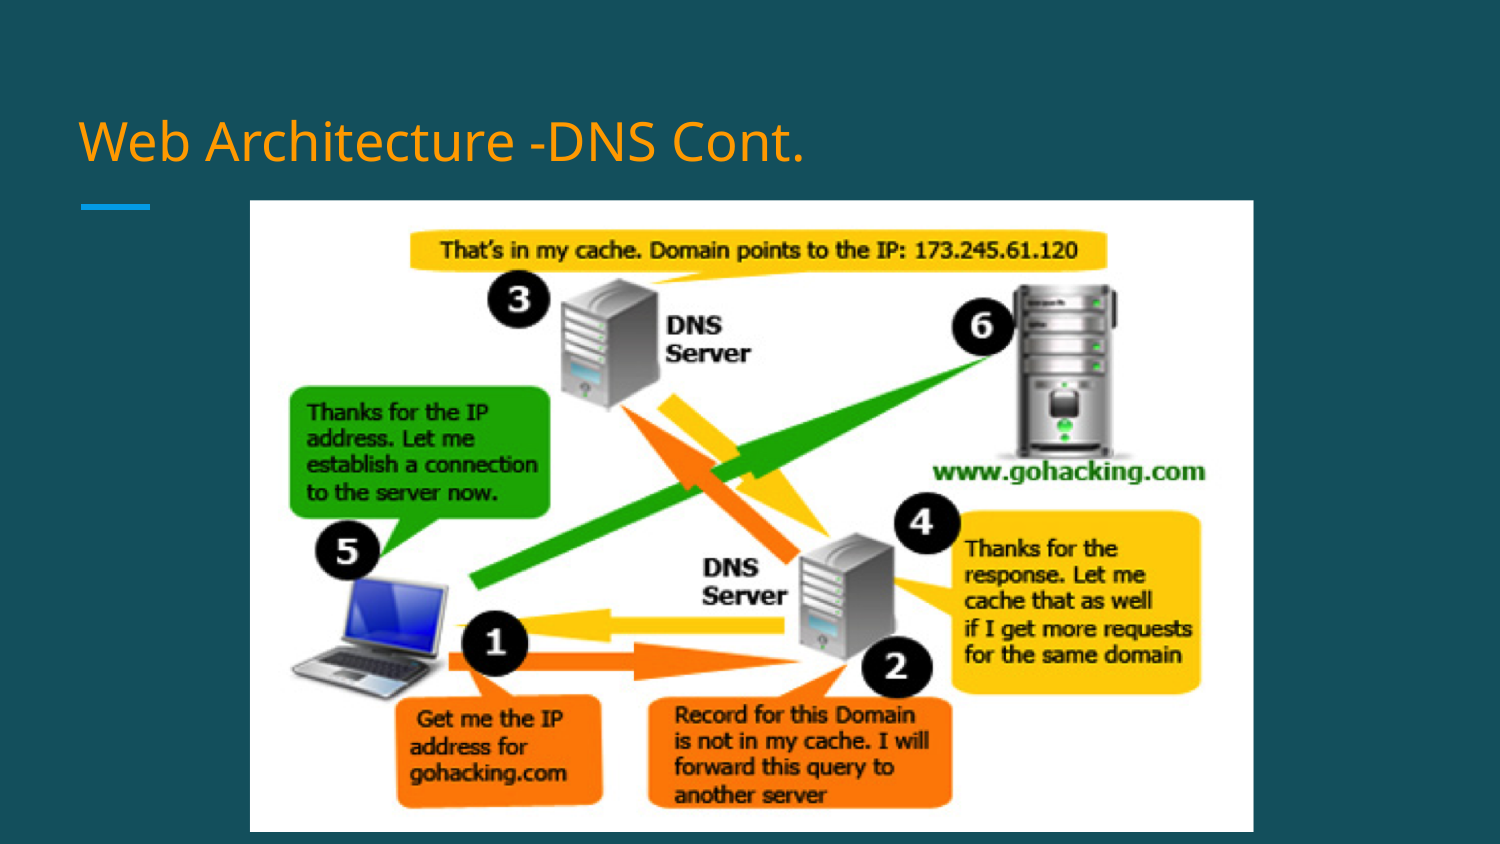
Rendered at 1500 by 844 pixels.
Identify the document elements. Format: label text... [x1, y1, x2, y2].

picture [249, 199, 1254, 832]
text_box Web Architecture -DNS Cont. [63, 75, 1437, 188]
